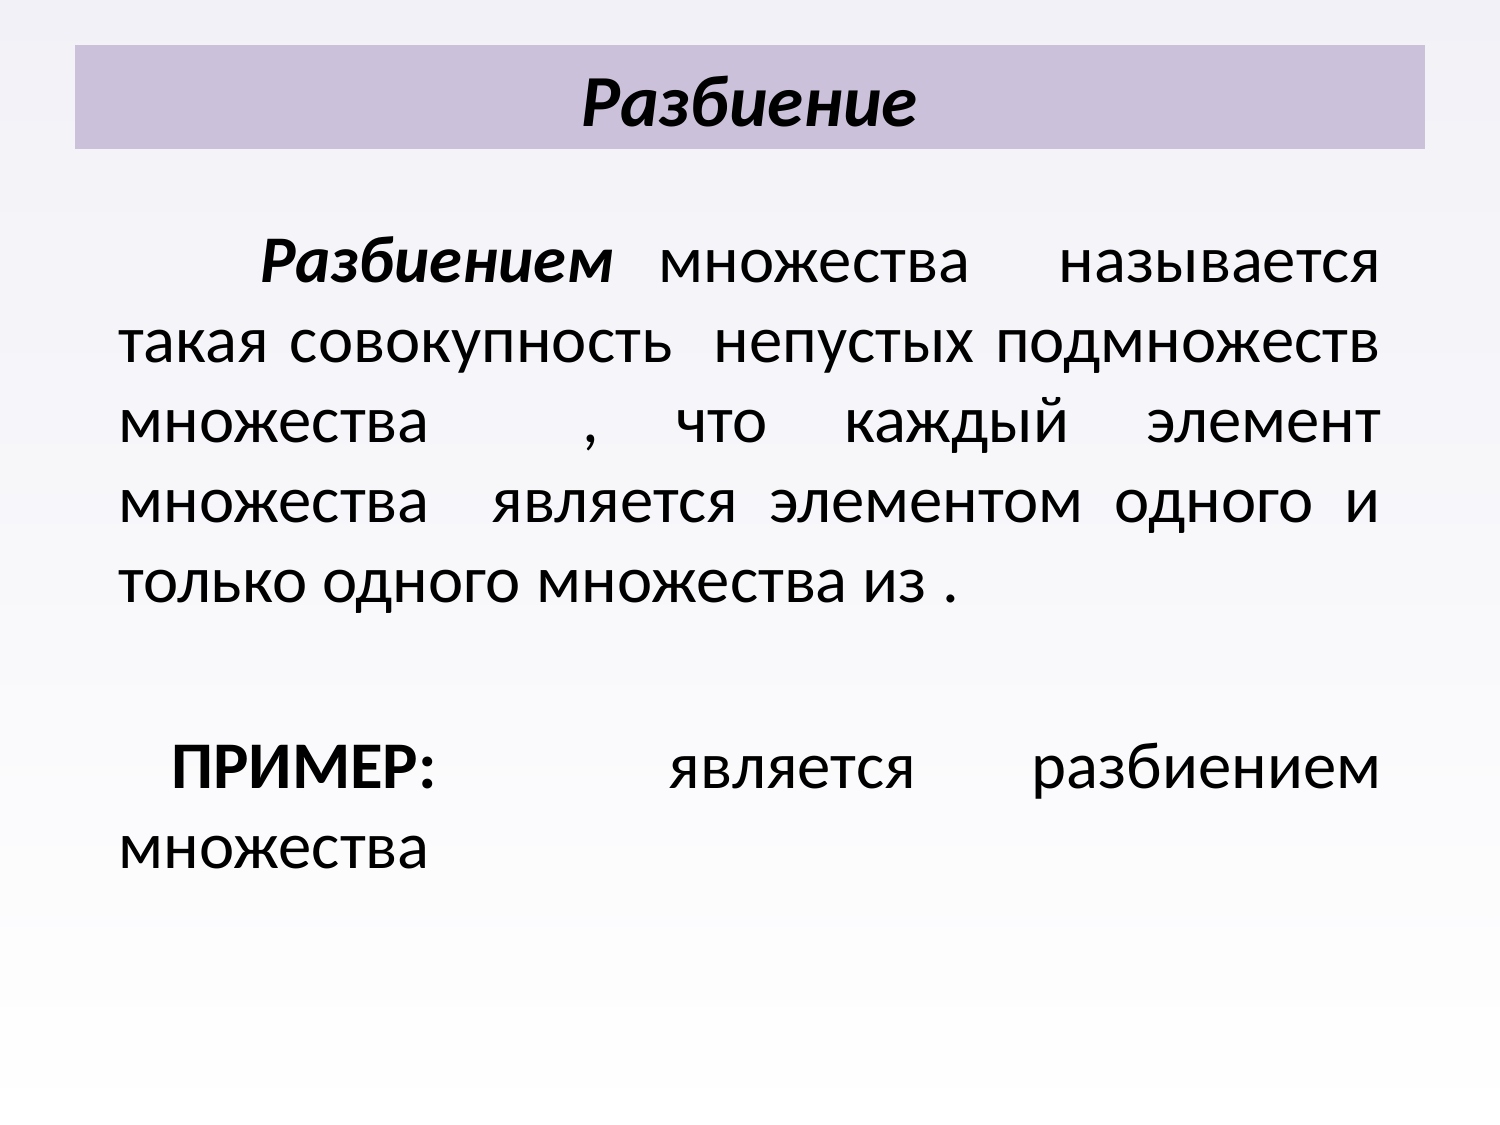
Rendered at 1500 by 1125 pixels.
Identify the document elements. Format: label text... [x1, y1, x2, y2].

title Разбиение [75, 45, 1425, 149]
